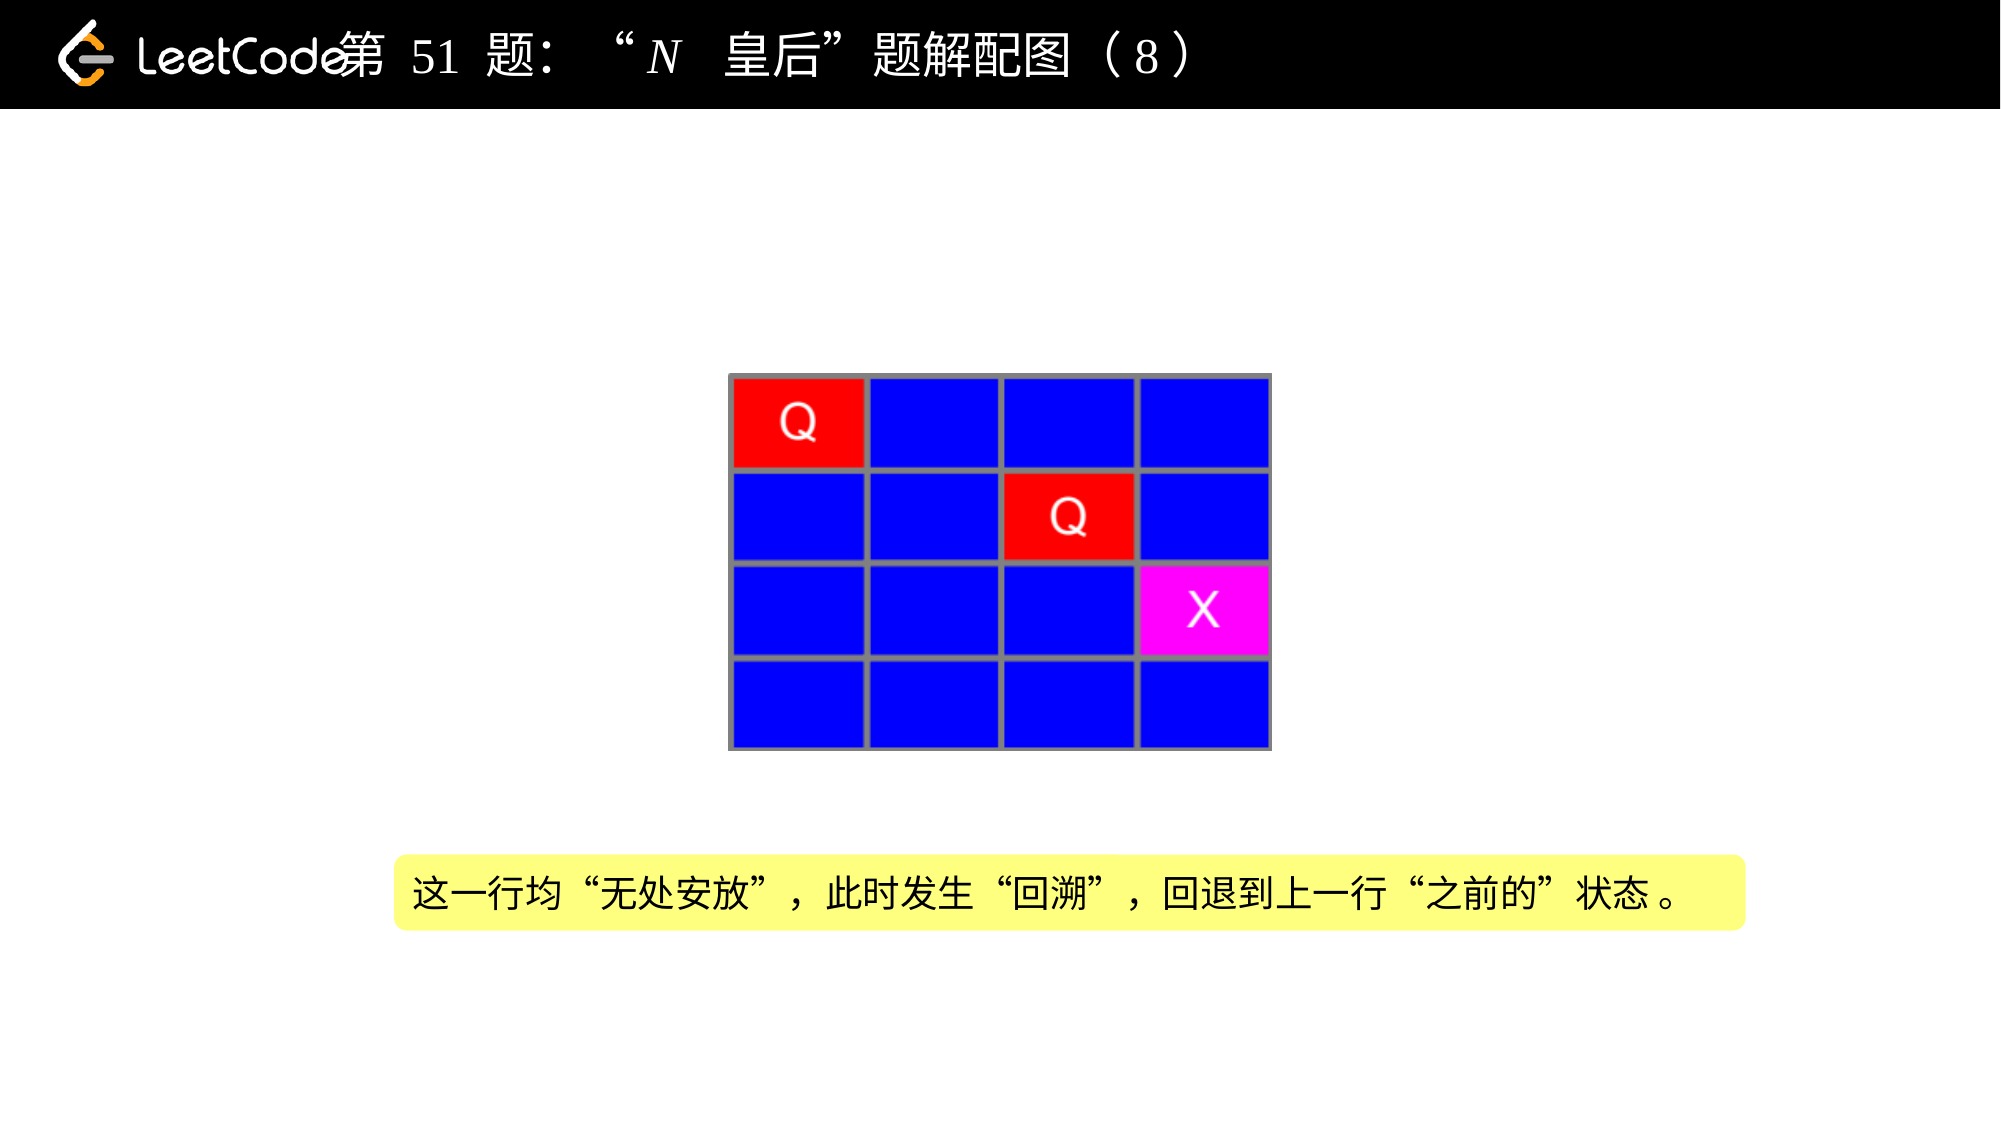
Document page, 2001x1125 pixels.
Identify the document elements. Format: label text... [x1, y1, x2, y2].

picture [728, 373, 1272, 751]
text_box 这一行均“无处安放”，此时发生“回溯”，回退到上一行“之前的”状态 。 [393, 853, 1747, 932]
text_box 第 51 题：“N 皇后”题解配图（8） [322, 16, 1236, 92]
picture [57, 14, 347, 100]
